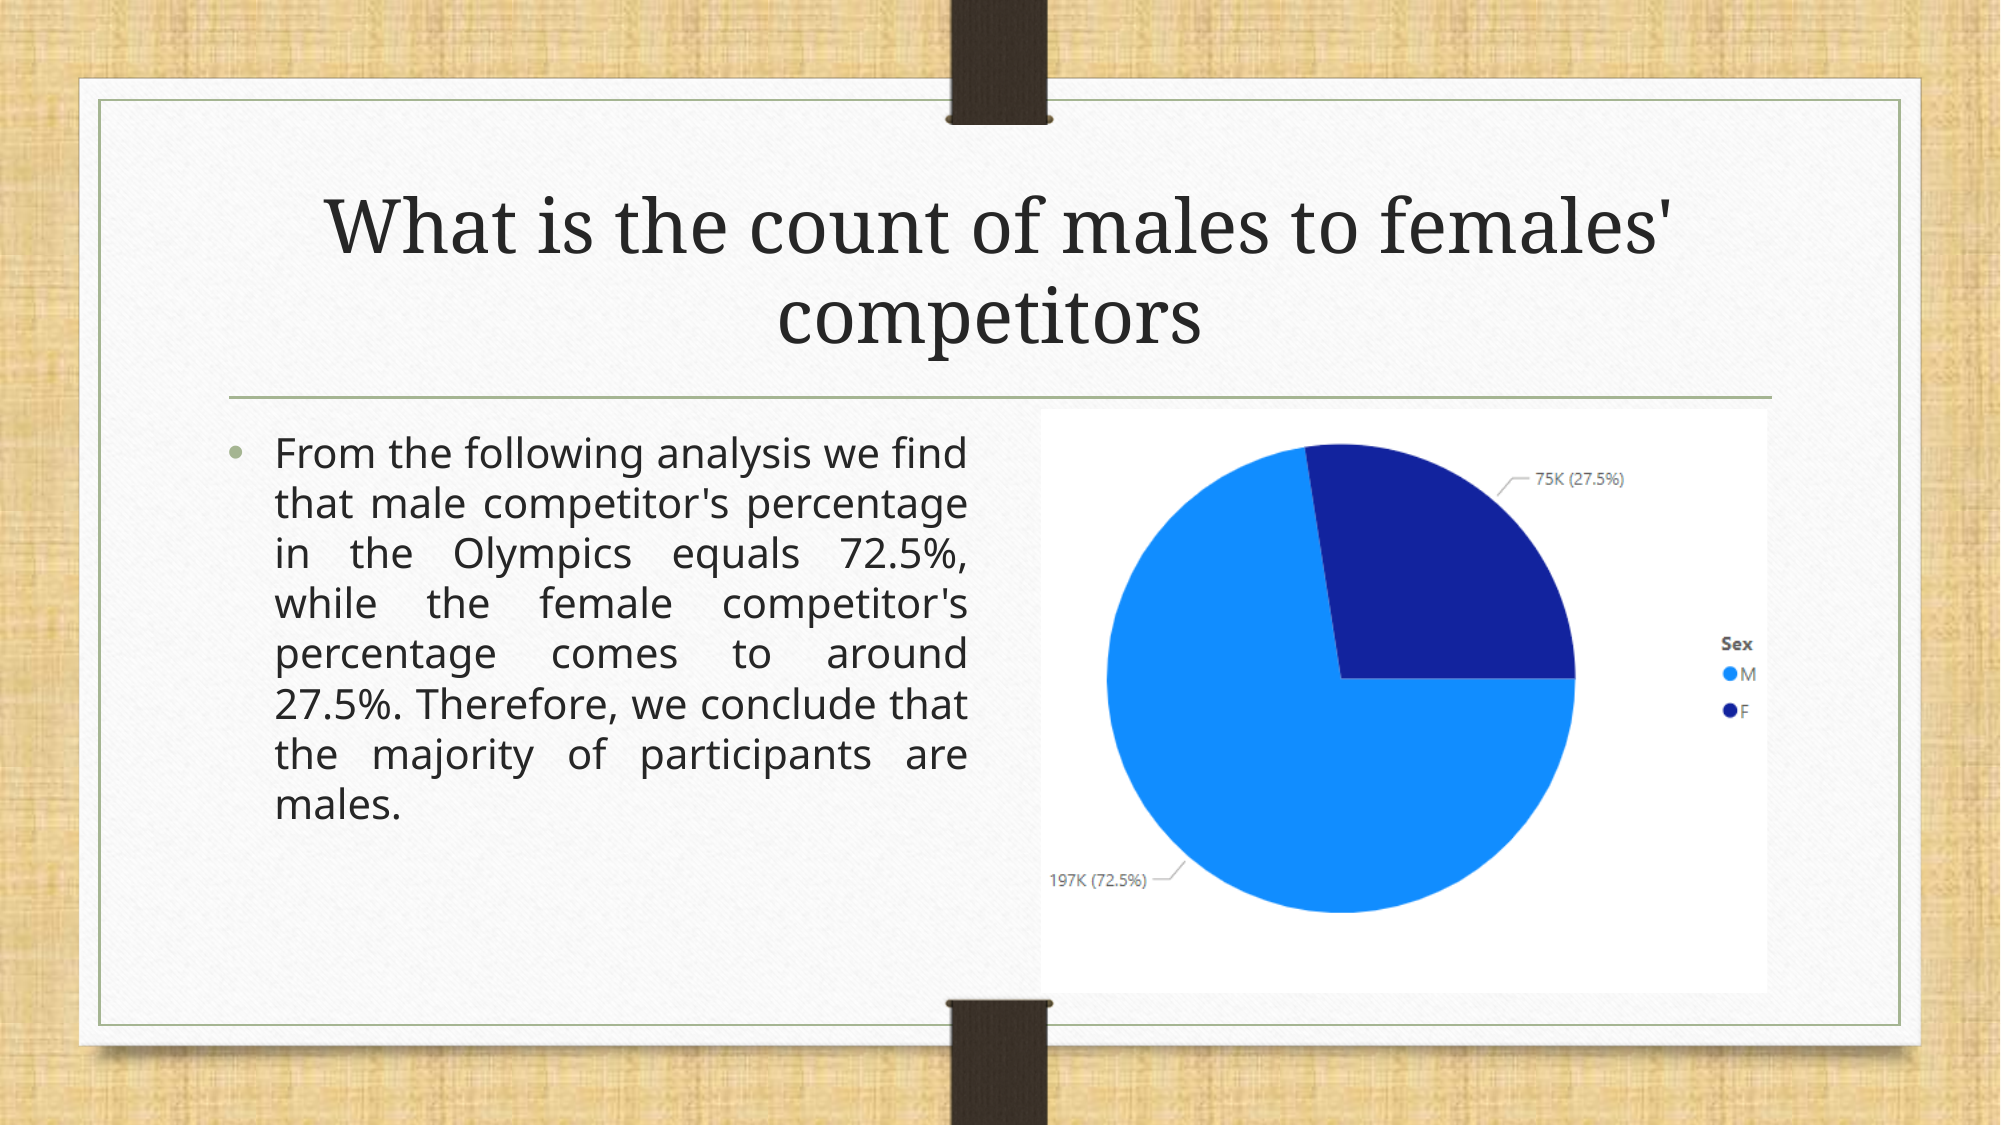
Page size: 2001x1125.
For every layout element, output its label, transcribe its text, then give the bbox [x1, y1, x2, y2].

title What is the count of males to females' competitors [212, 161, 1788, 375]
picture [101, 0, 2001, 1125]
picture [0, 0, 948, 1125]
list From the following analysis we find that male competitor's percentage in the Olympics equals 72.5%, while the female competitor's percentage comes to around 27.5%. Therefore, we conclude that the majority of participants are males. [212, 419, 984, 964]
